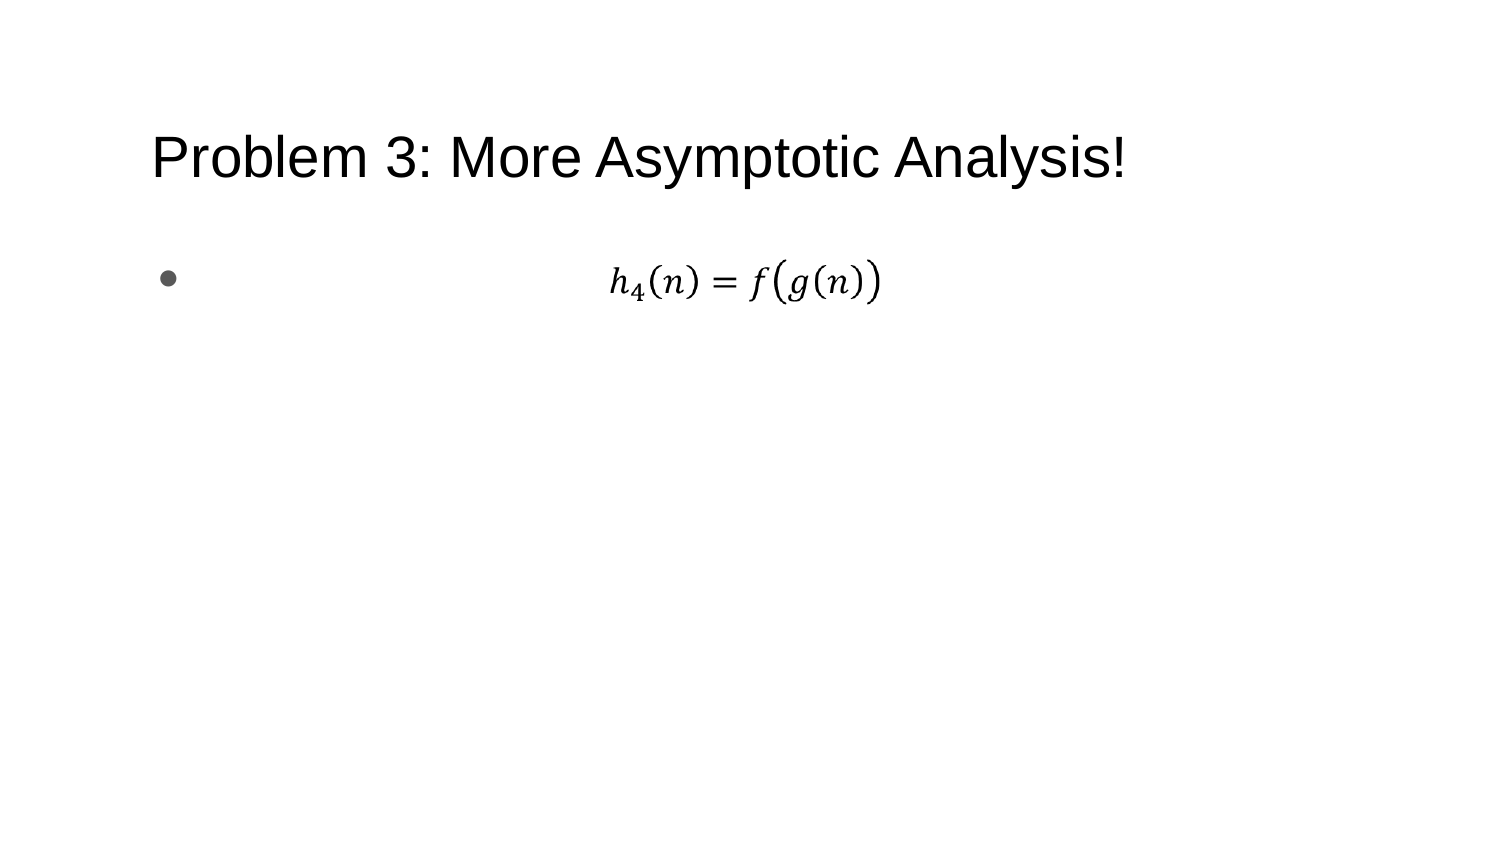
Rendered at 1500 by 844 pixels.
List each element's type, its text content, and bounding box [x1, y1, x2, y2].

list [140, 253, 1356, 750]
title Problem 3: More Asymptotic Analysis! [140, 75, 1356, 242]
